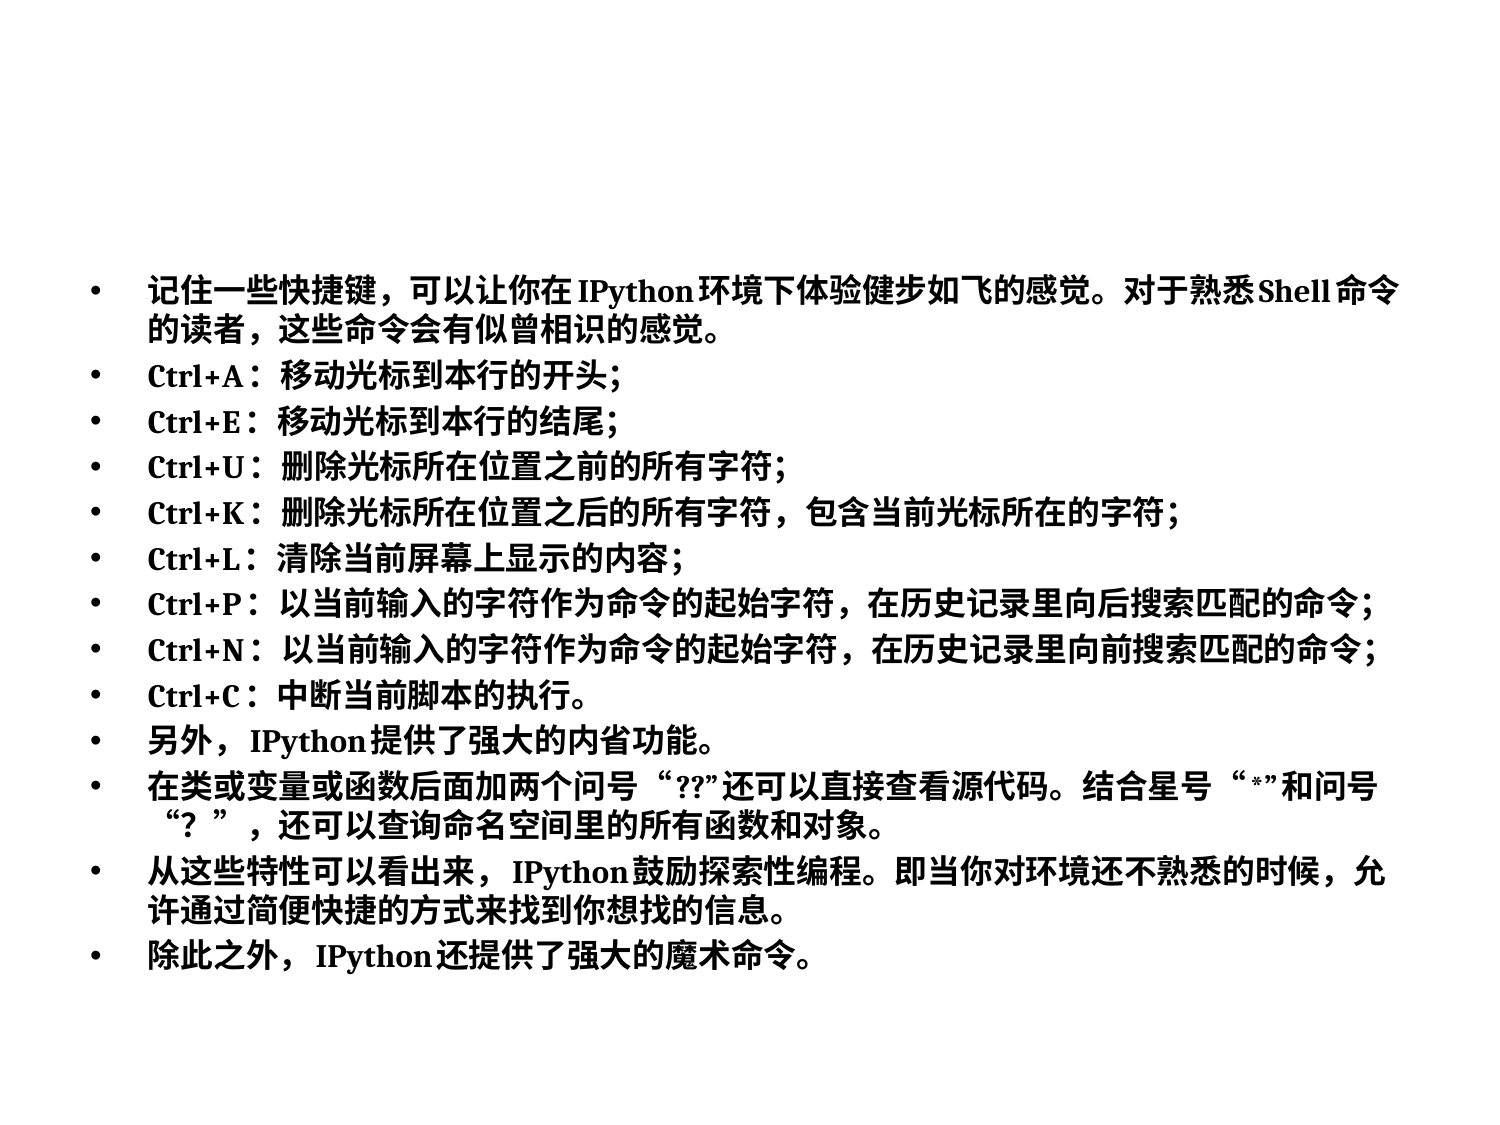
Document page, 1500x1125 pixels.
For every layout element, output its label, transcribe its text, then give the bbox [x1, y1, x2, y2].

list 记住一些快捷键，可以让你在IPython环境下体验健步如飞的感觉。对于熟悉Shell命令的读者，这些命令会有似曾相识的感觉。 Ctrl+A：移动光标到本行的开头； Ctrl+E：移动光标到本行的结尾； Ctrl+U：删除光标所在位置之前的所有字符； Ctrl+K：删除光标所在位置之后的所有字符，包含当前光标所在的字符； Ctrl+L：清除当前屏幕上显示的内容； Ctrl+P：以当前输入的字符作为命令的起始字符，在历史记录里向后搜索匹配的命令； Ctrl+N：以当前输入的字符作为命令的起始字符，在历史记录里向前搜索匹配的命令； Ctrl+C：中断当前脚本的执行。 另外，IPython提供了强大的内省功能。 在类或变量或函数后面加两个问号“??”还可以直接查看源代码。结合星号“*”和问号“？”，还可以查询命名空间里的所有函数和对象。 从这些特性可以看出来，IPython鼓励探索性编程。即当你对环境还不熟悉的时候，允许通过简便快捷的方式来找到你想找的信息。 除此之外，IPython还提供了强大的魔术命令。 [75, 262, 1425, 1005]
